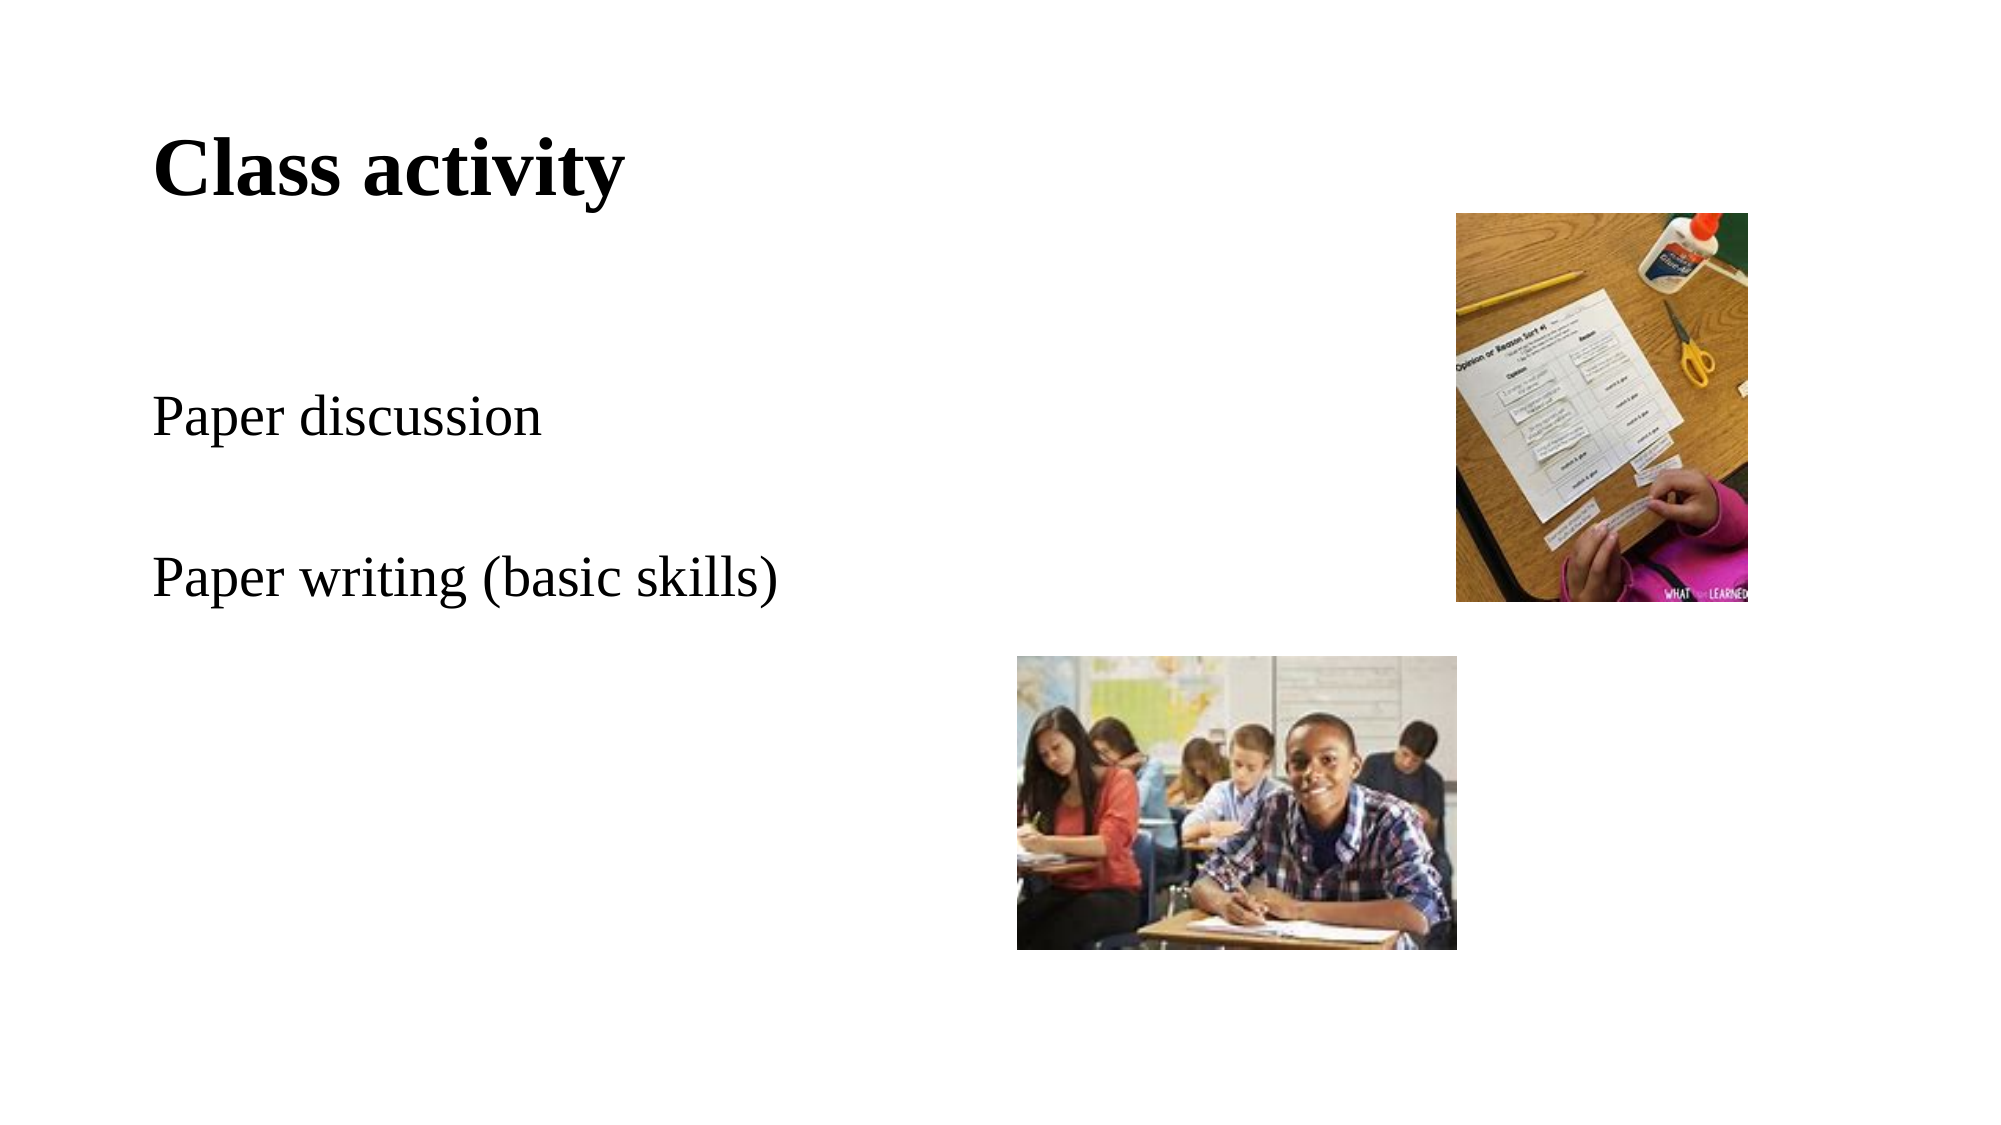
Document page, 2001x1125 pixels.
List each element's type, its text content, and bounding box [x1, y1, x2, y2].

picture [1456, 213, 1748, 602]
list Paper discussion Paper writing (basic skills) [137, 299, 1863, 1014]
picture [1017, 656, 1457, 950]
title Class activity [137, 59, 1863, 278]
